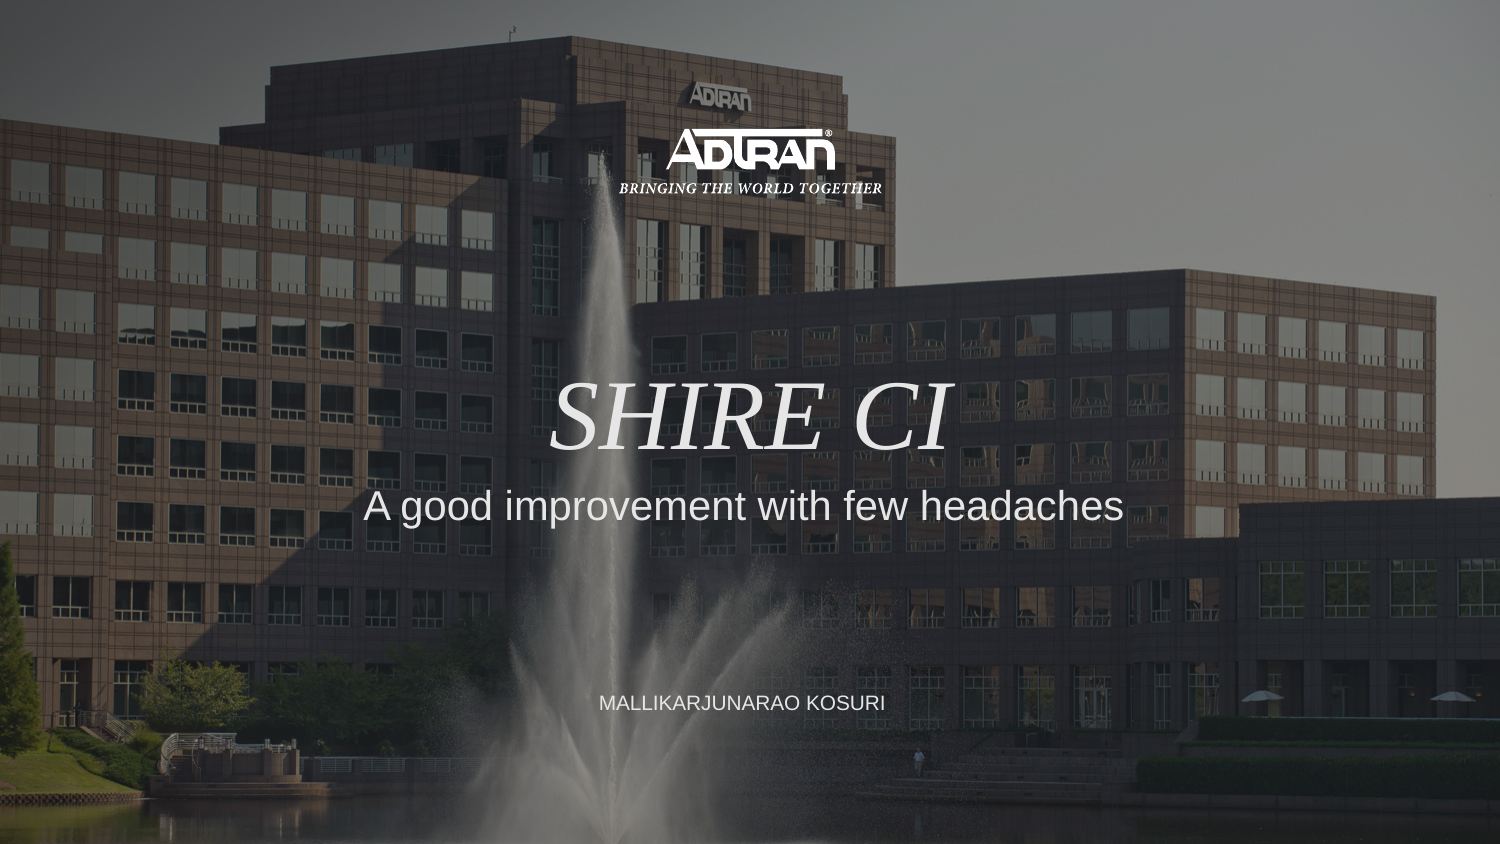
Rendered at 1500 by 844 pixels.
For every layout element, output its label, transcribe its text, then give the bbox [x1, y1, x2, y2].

list MALLIKARJUNARAO KOSURI [495, 682, 1005, 753]
subtitle A good improvement with few headaches [322, 479, 1178, 542]
list SHIRE CI [200, 276, 1301, 477]
picture [0, 0, 1500, 844]
